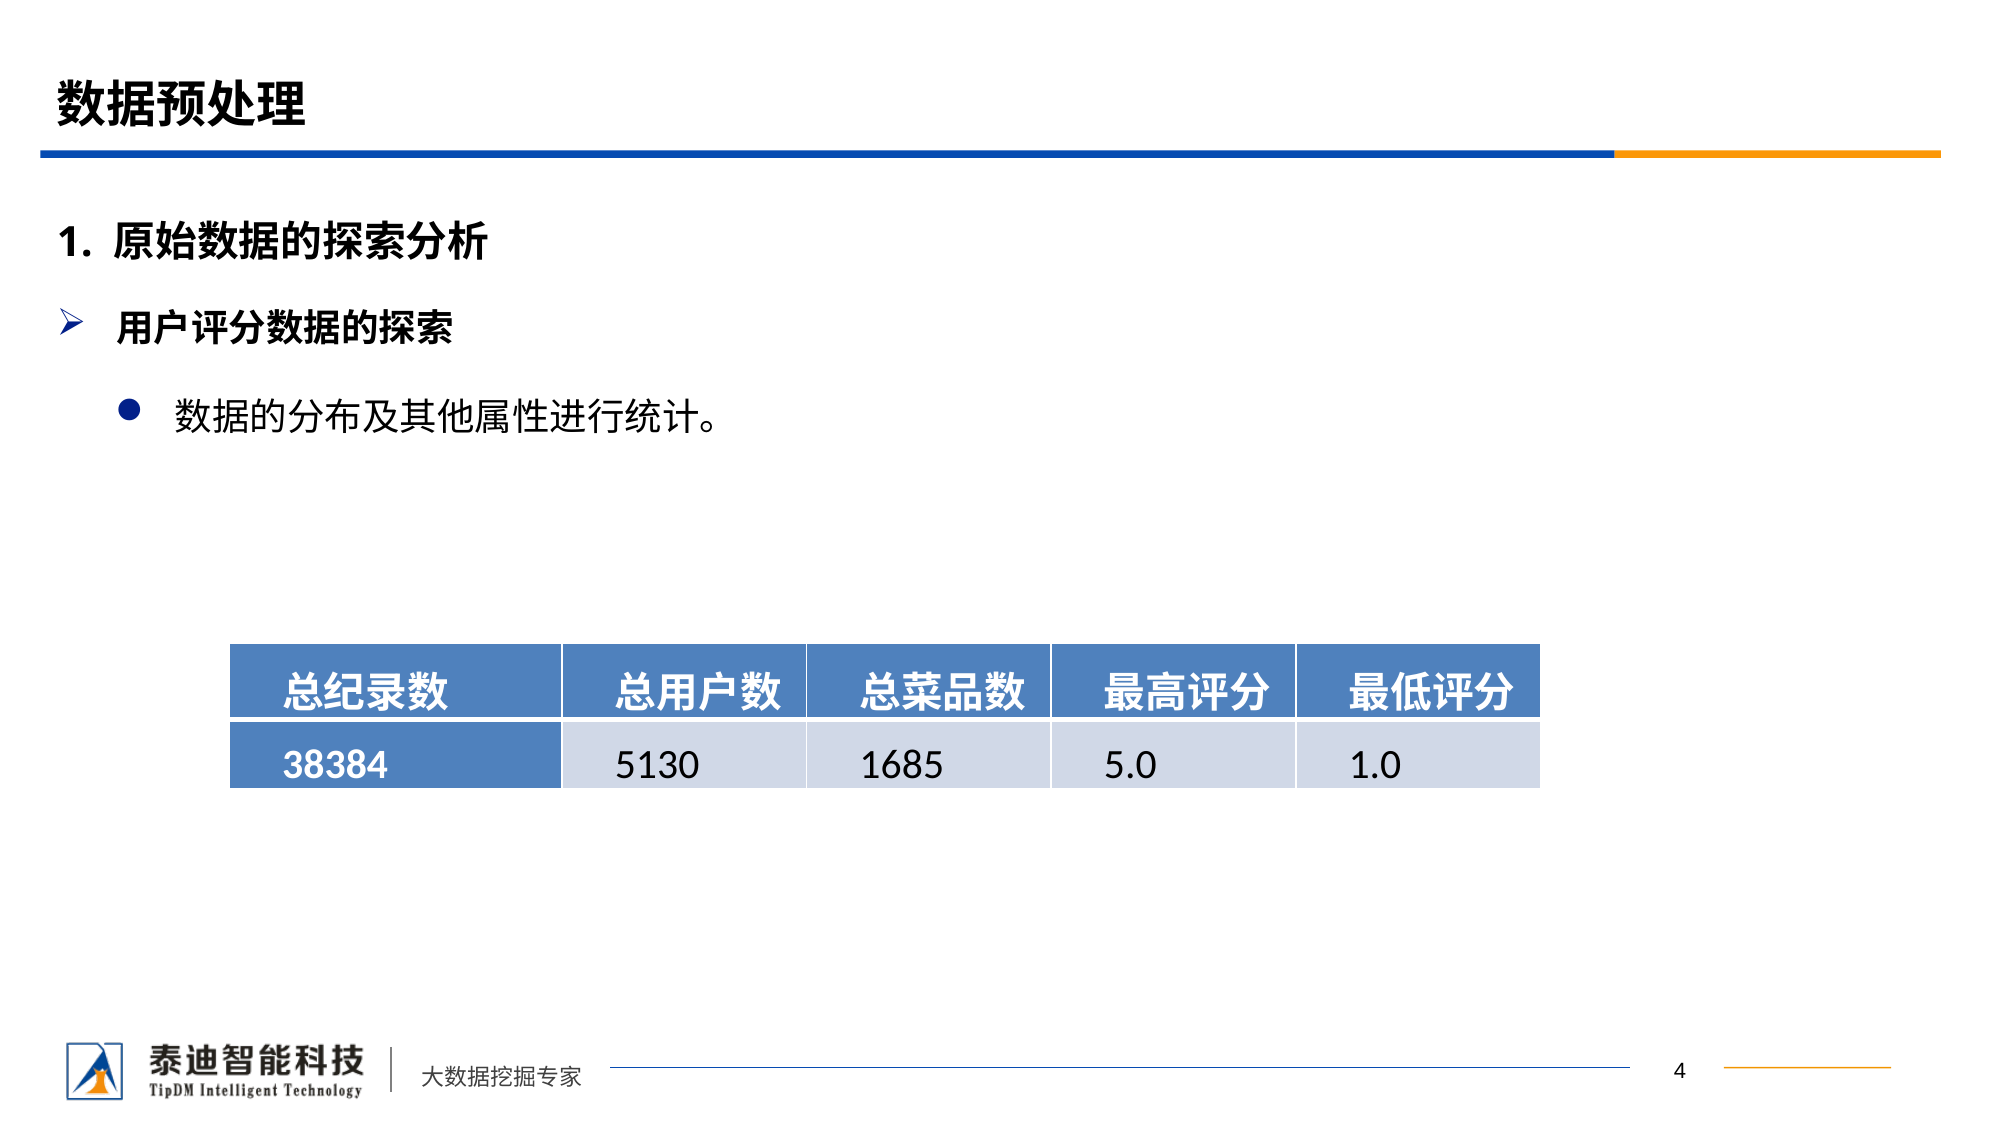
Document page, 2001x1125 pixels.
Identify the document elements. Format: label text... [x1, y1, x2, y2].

table_header 最低评分 [1297, 644, 1540, 717]
table_cell 38384 [230, 722, 561, 788]
picture [62, 1028, 368, 1107]
table_cell 1685 [807, 722, 1050, 788]
table_header 总菜品数 [807, 644, 1050, 717]
table_header 最高评分 [1052, 644, 1295, 717]
table_cell 1.0 [1297, 722, 1540, 788]
table_header 总用户数 [563, 644, 806, 717]
list 用户评分数据的探索 数据的分布及其他属性进行统计。 [41, 275, 1842, 590]
table_cell 5130 [563, 722, 806, 788]
title 数据预处理 [41, 58, 1842, 146]
list 1. 原始数据的探索分析 [41, 204, 1864, 275]
table_header 总纪录数 [230, 644, 561, 717]
table_cell 5.0 [1052, 722, 1295, 788]
